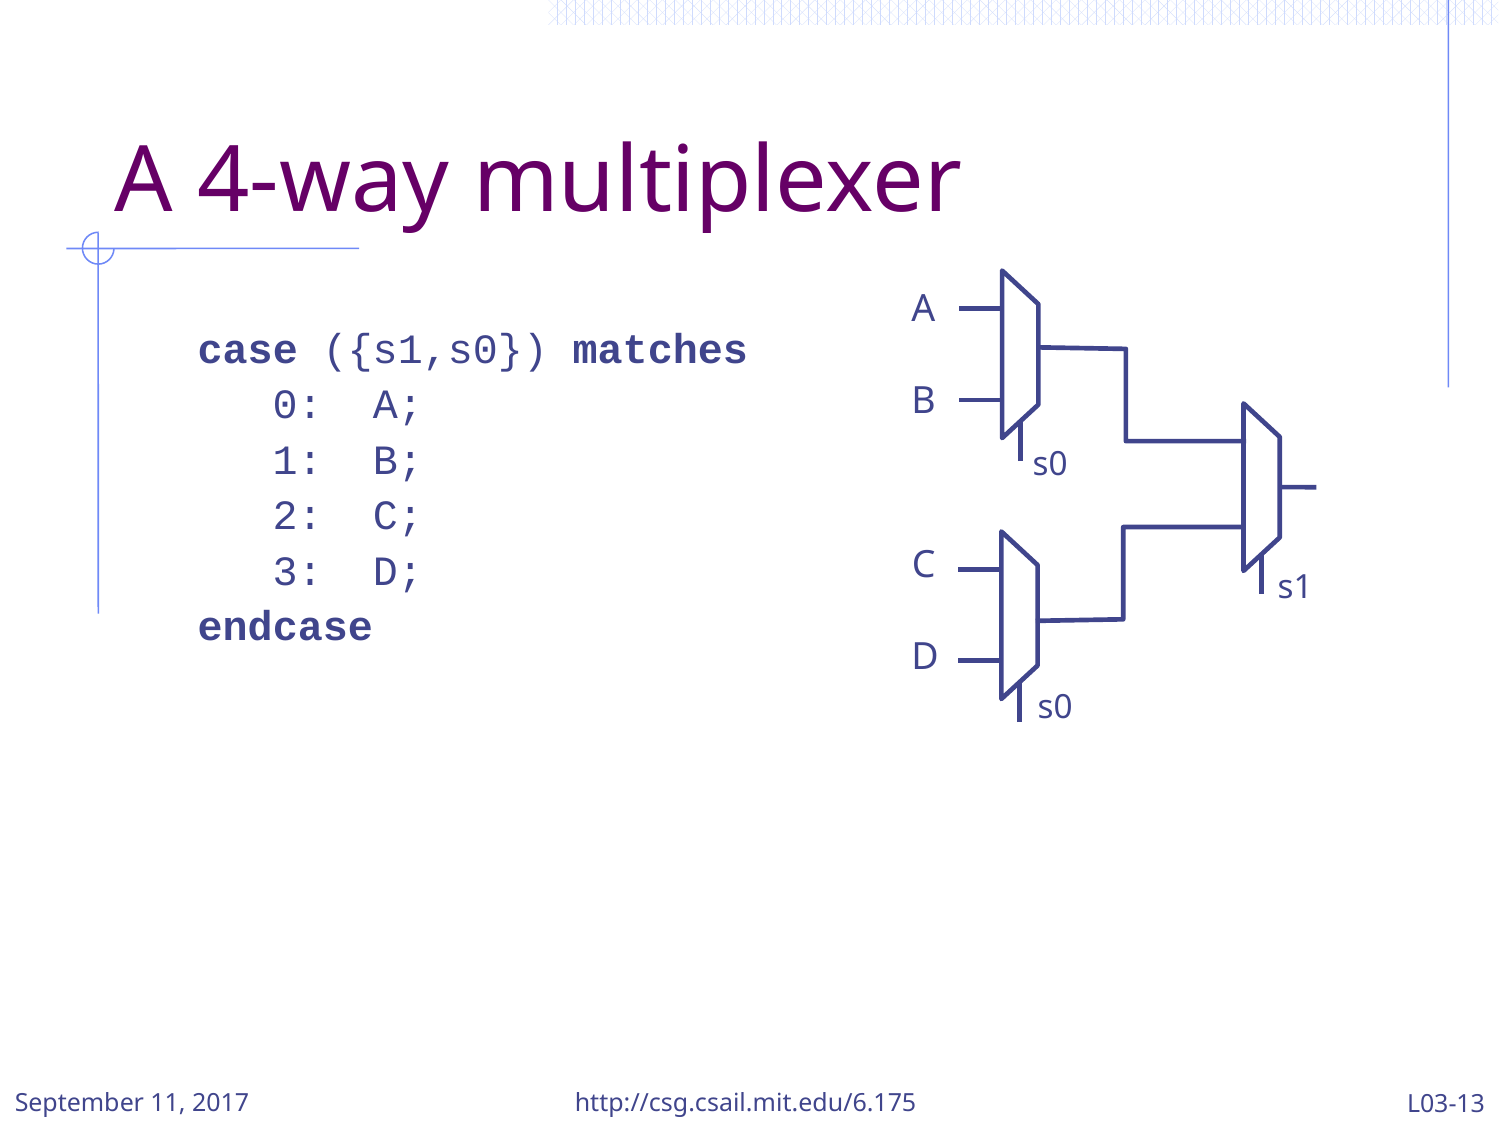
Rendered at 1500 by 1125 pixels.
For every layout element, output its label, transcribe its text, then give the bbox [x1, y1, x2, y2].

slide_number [0, 1081, 300, 1125]
title A 4-way multiplexer [99, 49, 1376, 238]
footer http://csg.csail.mit.edu/6.175 [508, 1081, 984, 1125]
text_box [895, 270, 1342, 734]
slide_number L03-13 [1337, 1082, 1500, 1125]
text_box case ({s1,s0}) matches 0: A; 1: B; 2: C; 3: D; endcase [182, 320, 763, 657]
